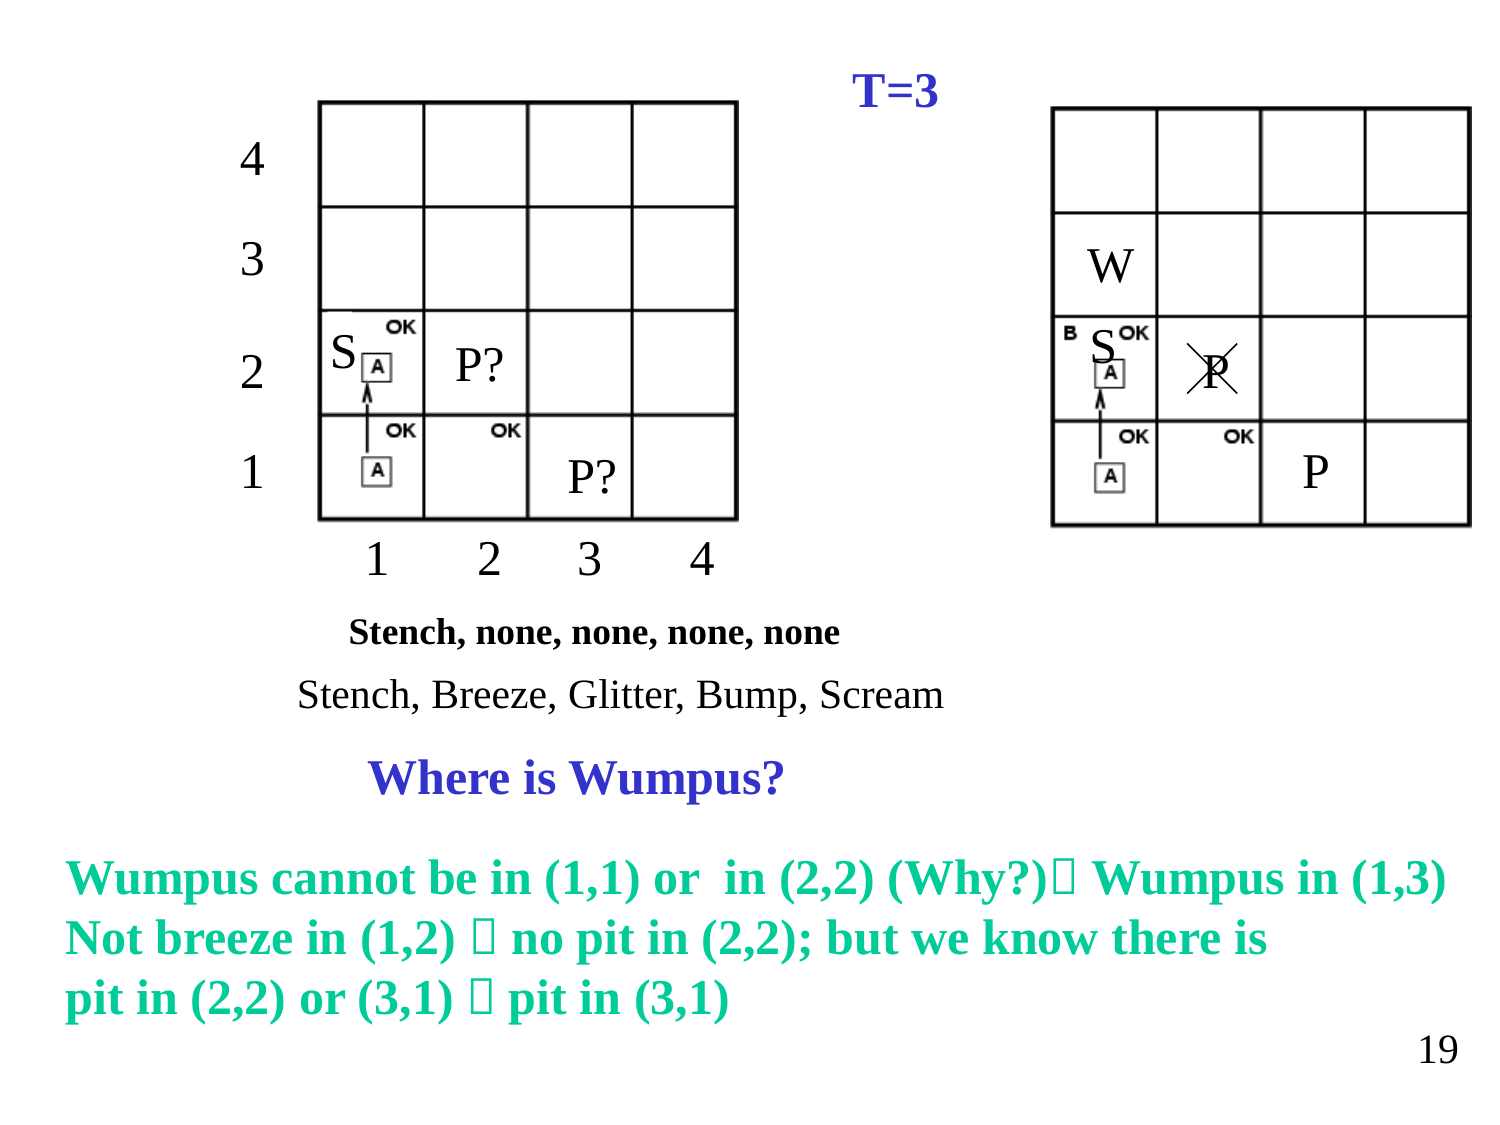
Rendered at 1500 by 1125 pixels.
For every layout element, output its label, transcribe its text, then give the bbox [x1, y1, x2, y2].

text_box 3 [225, 218, 280, 294]
text_box 2 [225, 330, 280, 406]
text_box 1 [225, 430, 280, 506]
text_box T=3 [838, 49, 955, 125]
text_box Wumpus cannot be in (1,1) or in (2,2) (Why?) Wumpus in (1,3) Not breeze in (1,2)  no pit in (2,2); but we know there is pit in (2,2) or (3,1)  pit in (3,1) [50, 837, 1463, 1033]
text_box Where is Wumpus? [352, 736, 803, 812]
text_box 4 [225, 118, 280, 194]
picture [316, 99, 739, 524]
picture [1049, 105, 1472, 530]
text_box 1 2 3 4 [349, 532, 730, 594]
text_box Stench, Breeze, Glitter, Bump, Scream [282, 659, 960, 725]
text_box Stench, none, none, none, none [333, 599, 856, 659]
